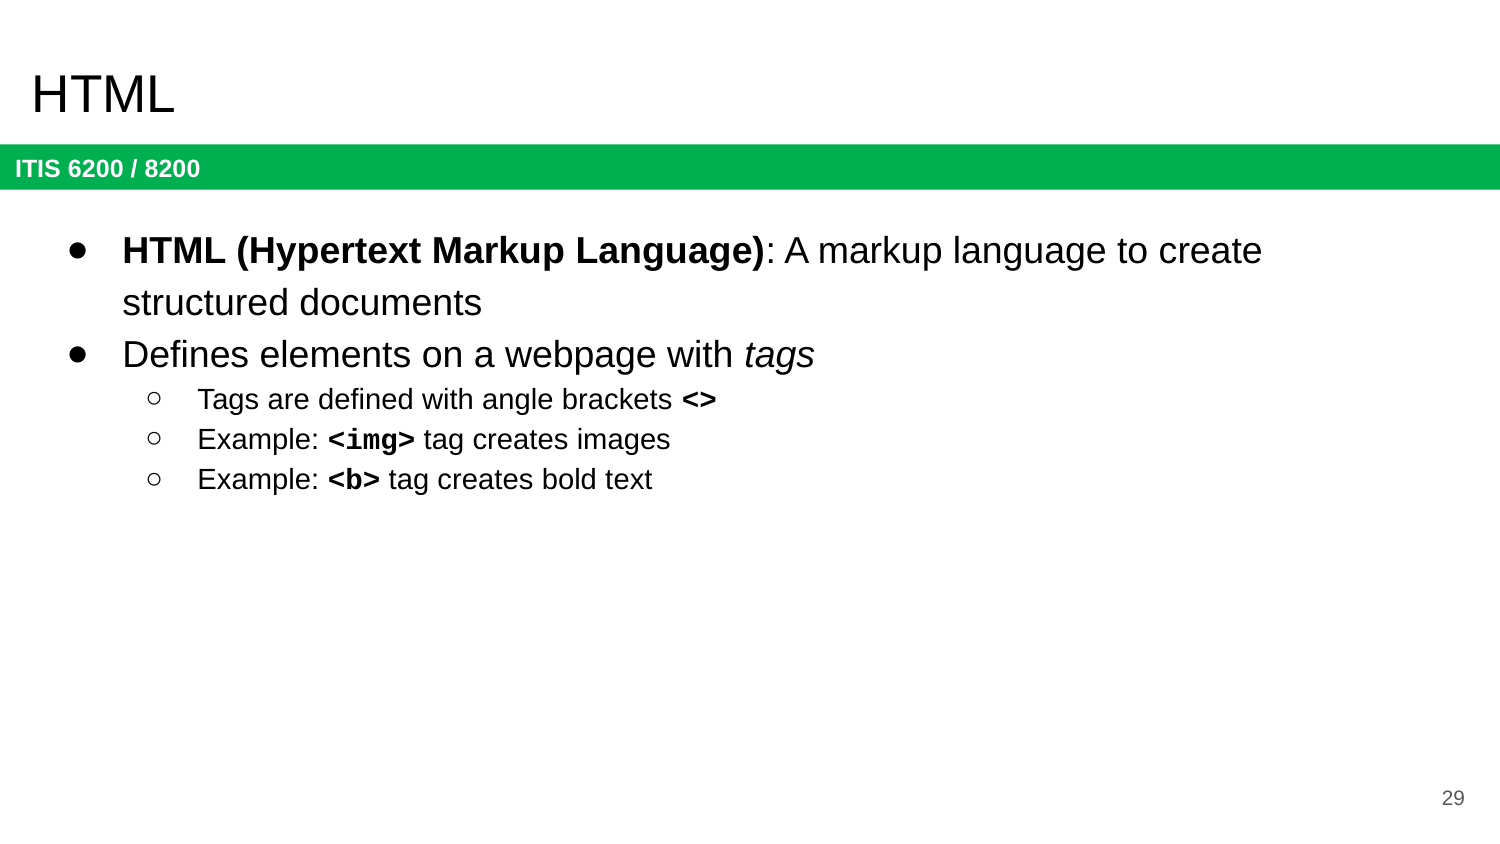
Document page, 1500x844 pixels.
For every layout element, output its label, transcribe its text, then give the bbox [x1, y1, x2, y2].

list HTML (Hypertext Markup Language): A markup language to create structured documents Defines elements on a webpage with tags Tags are defined with angle brackets <> Example: <img> tag creates images Example: <b> tag creates bold text [32, 204, 1431, 823]
slide_number 29 [1389, 764, 1480, 830]
title HTML [16, 44, 1415, 139]
